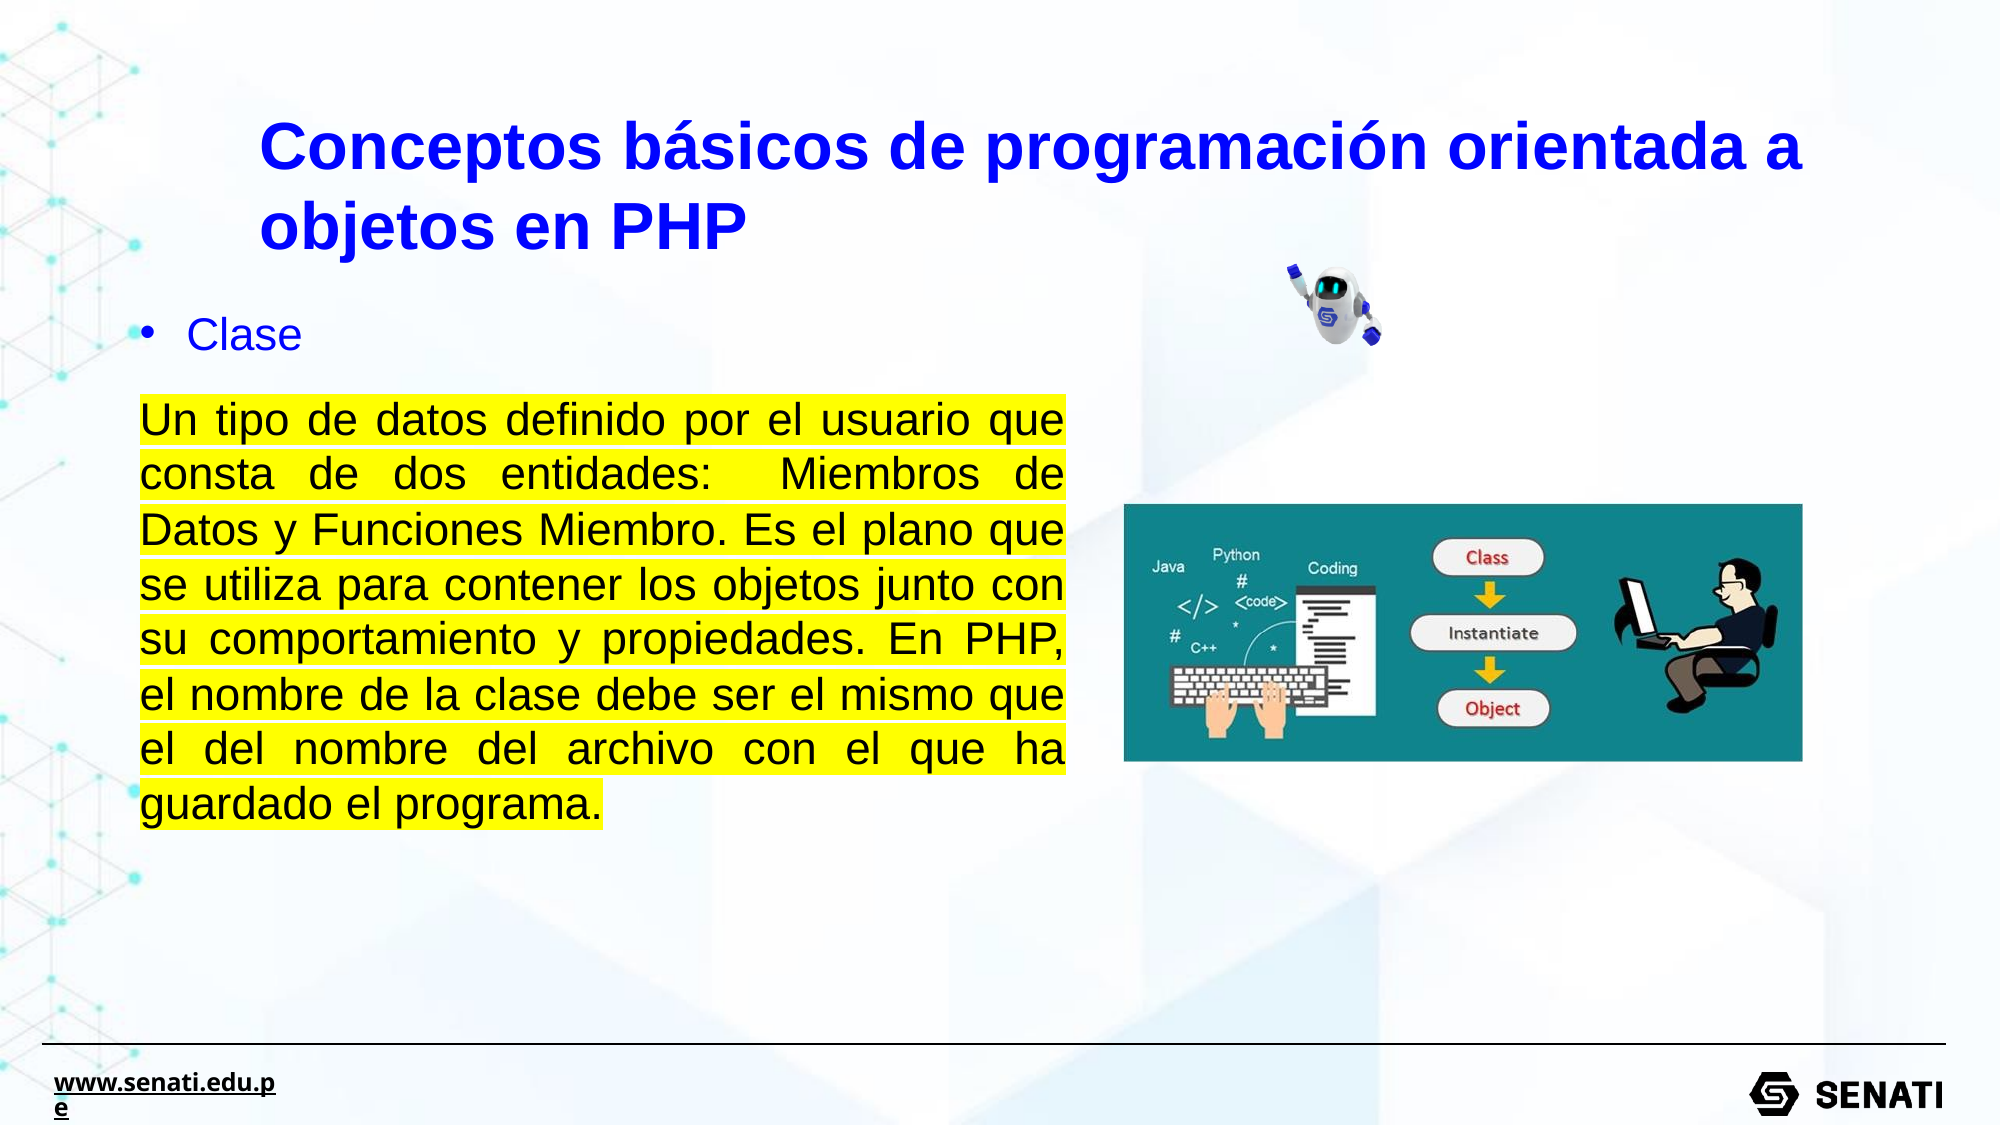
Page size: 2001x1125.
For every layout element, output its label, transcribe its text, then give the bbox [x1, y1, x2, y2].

title Conceptos básicos de programación orientada a objetos en PHP [243, 77, 1838, 291]
text_box Clase Un tipo de datos definido por el usuario que consta de dos entidades: Miembros de Datos y Funciones Miembro. Es el plano que se utiliza para contener los objetos junto con su comportamiento y propiedades. En PHP, el nombre de la clase debe ser el mismo que el del nombre del archivo con el que ha guardado el programa. [137, 275, 1066, 829]
picture [0, 0, 2000, 1125]
text_box www.senati.edu.pe [51, 1062, 279, 1101]
